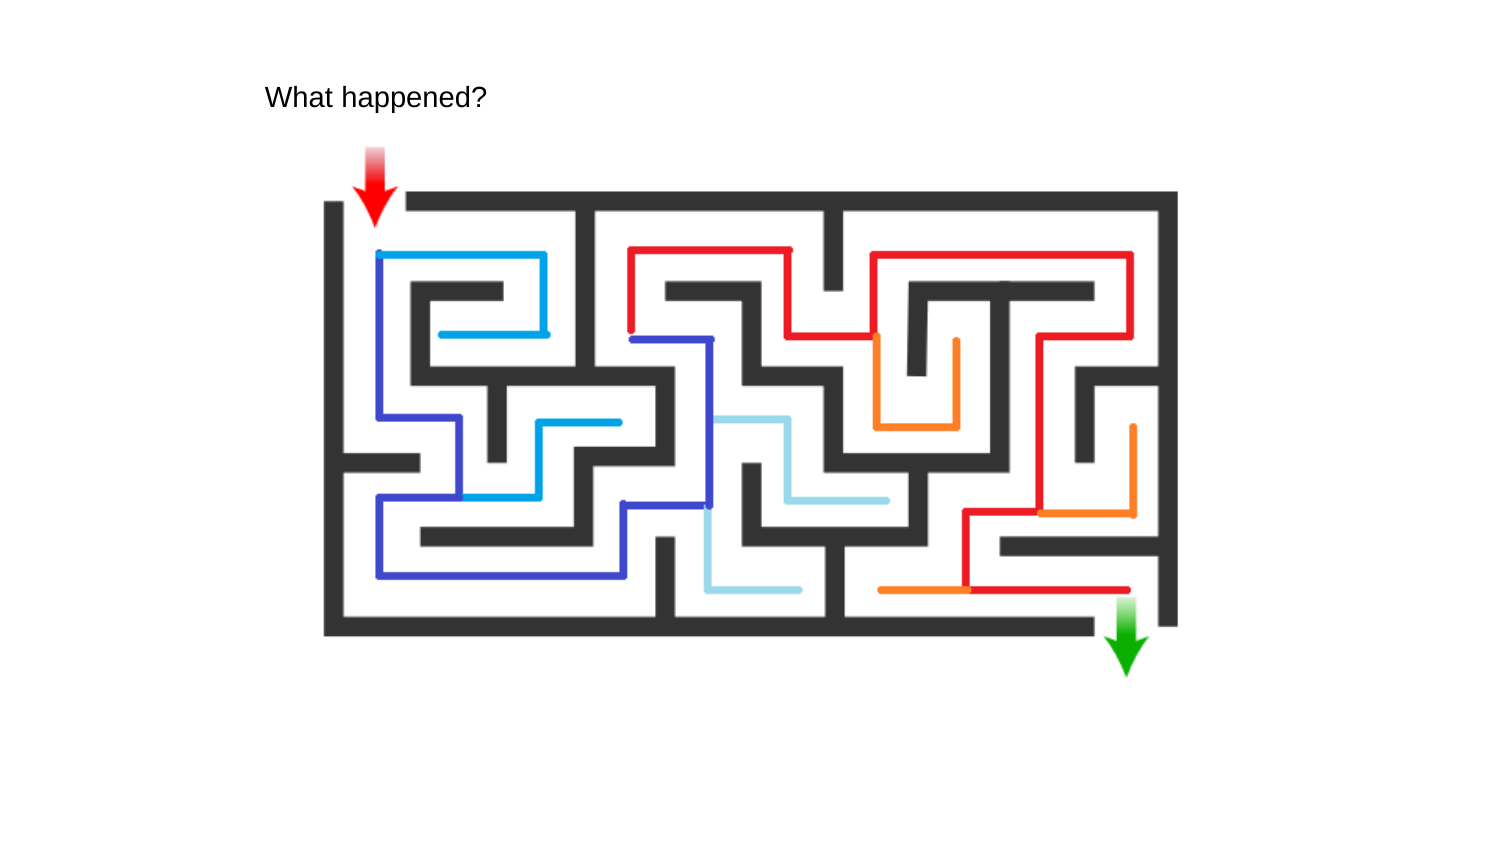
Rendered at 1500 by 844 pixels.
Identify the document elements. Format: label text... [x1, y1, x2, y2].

picture [249, 115, 1251, 729]
text_box What happened? [249, 63, 951, 114]
